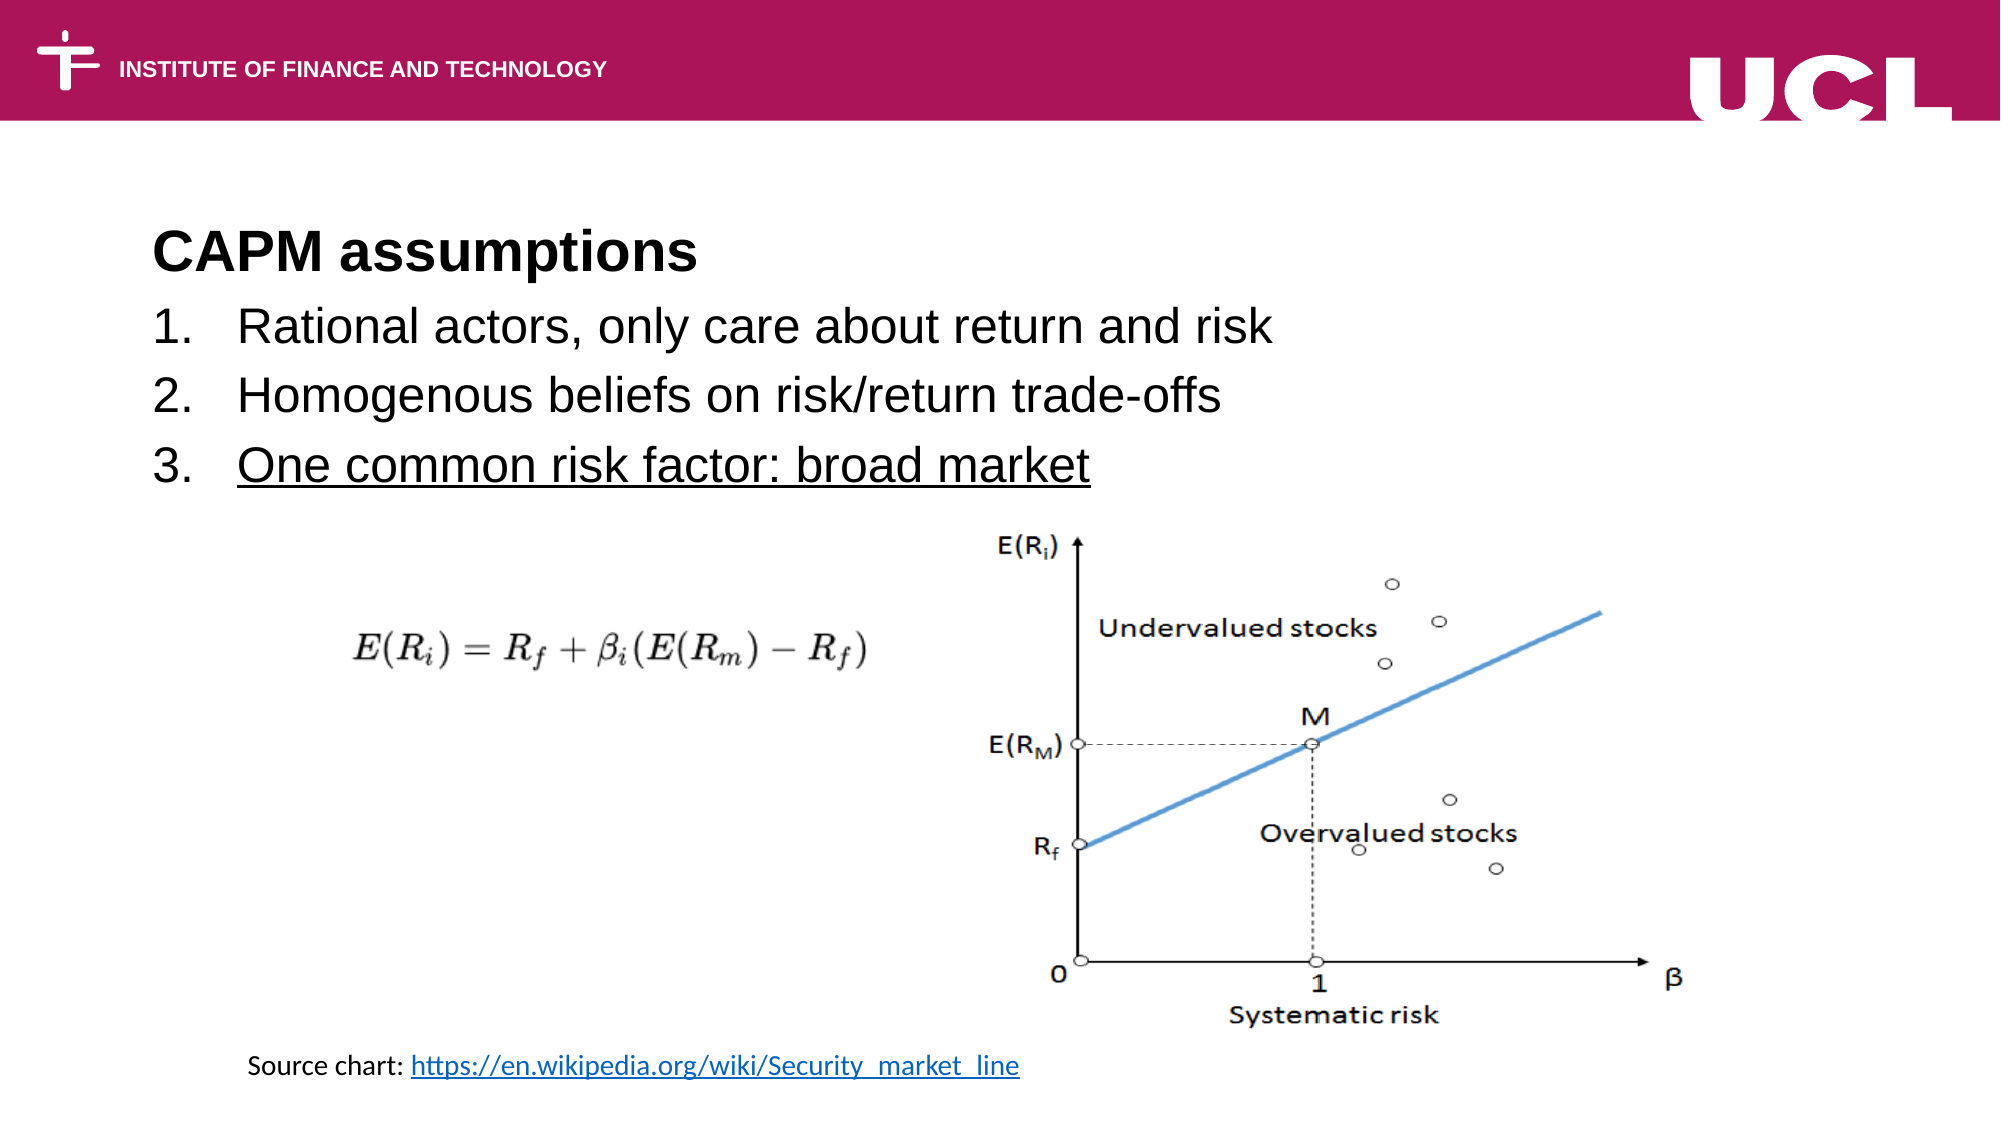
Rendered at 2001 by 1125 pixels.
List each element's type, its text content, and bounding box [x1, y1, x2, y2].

picture [321, 612, 889, 694]
picture [36, 30, 101, 91]
list CAPM assumptions Rational actors, only care about return and risk Homogenous beliefs on risk/return trade-offs One common risk factor: broad market [137, 214, 1863, 1014]
picture [968, 523, 1789, 1043]
text_box Source chart: https://en.wikipedia.org/wiki/Security_market_line [233, 1038, 1273, 1089]
